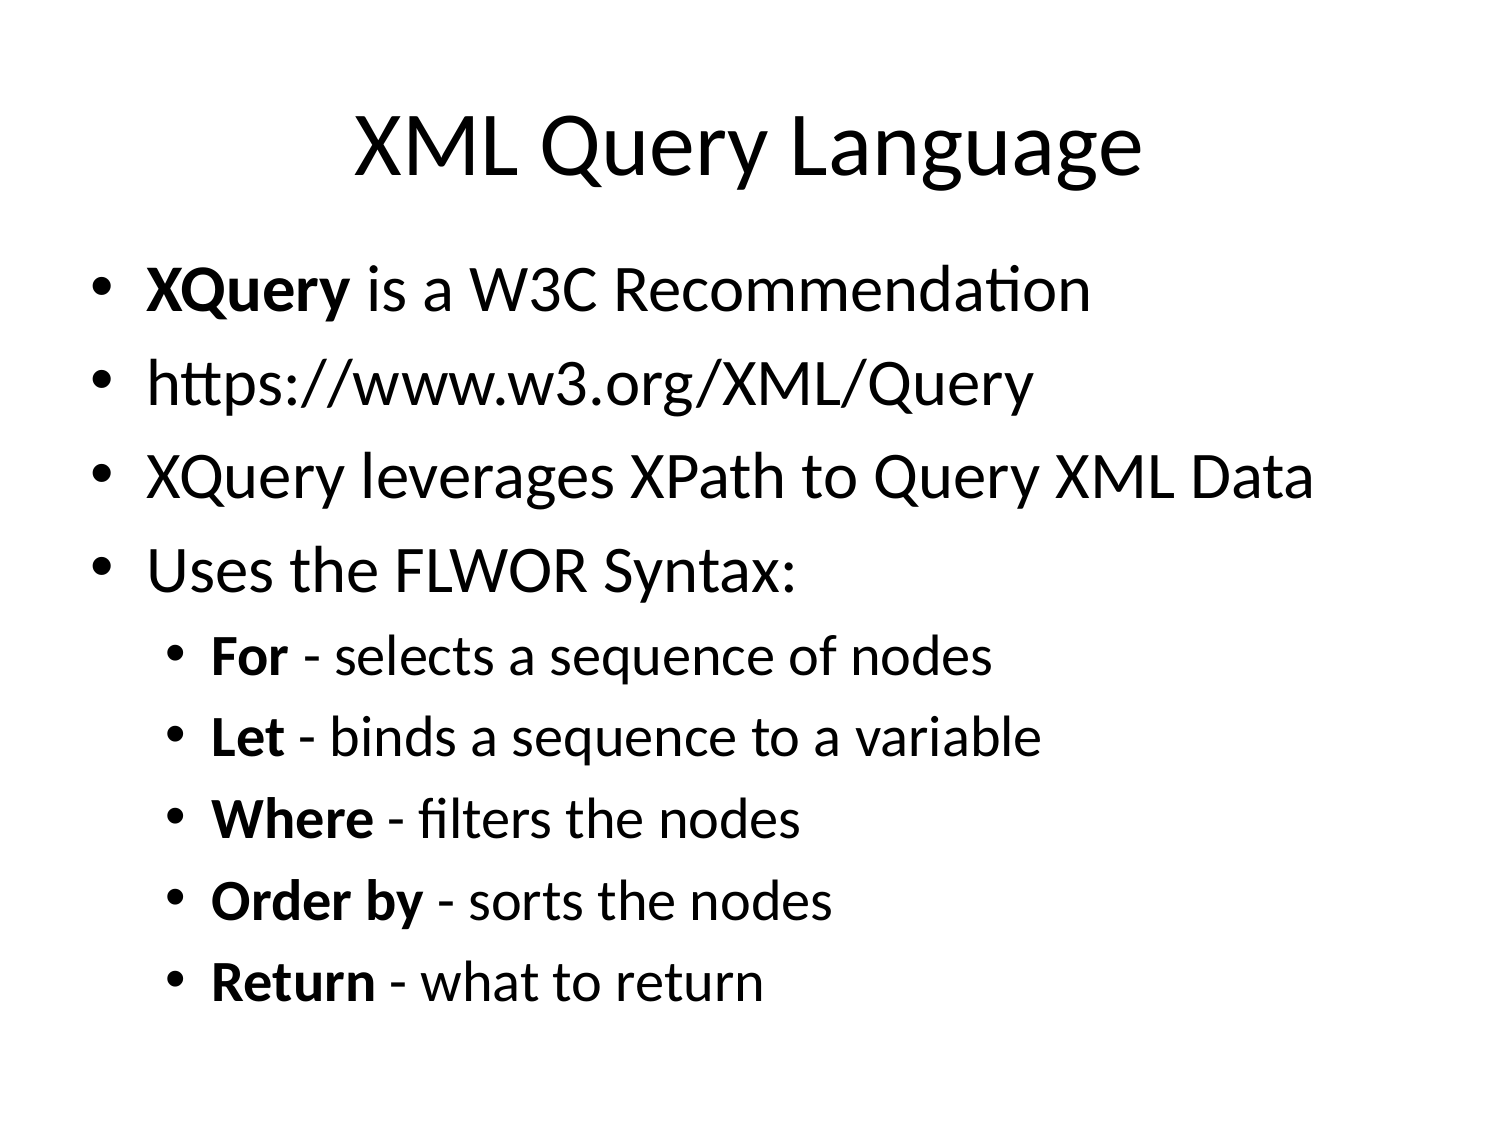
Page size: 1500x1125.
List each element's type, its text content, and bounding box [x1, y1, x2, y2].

list XQuery is a W3C Recommendation https://www.w3.org/XML/Query XQuery leverages XPath to Query XML Data Uses the FLWOR Syntax: For - selects a sequence of nodes Let - binds a sequence to a variable Where - filters the nodes Order by - sorts the nodes Return - what to return [75, 237, 1425, 1088]
title XML Query Language [75, 45, 1425, 233]
